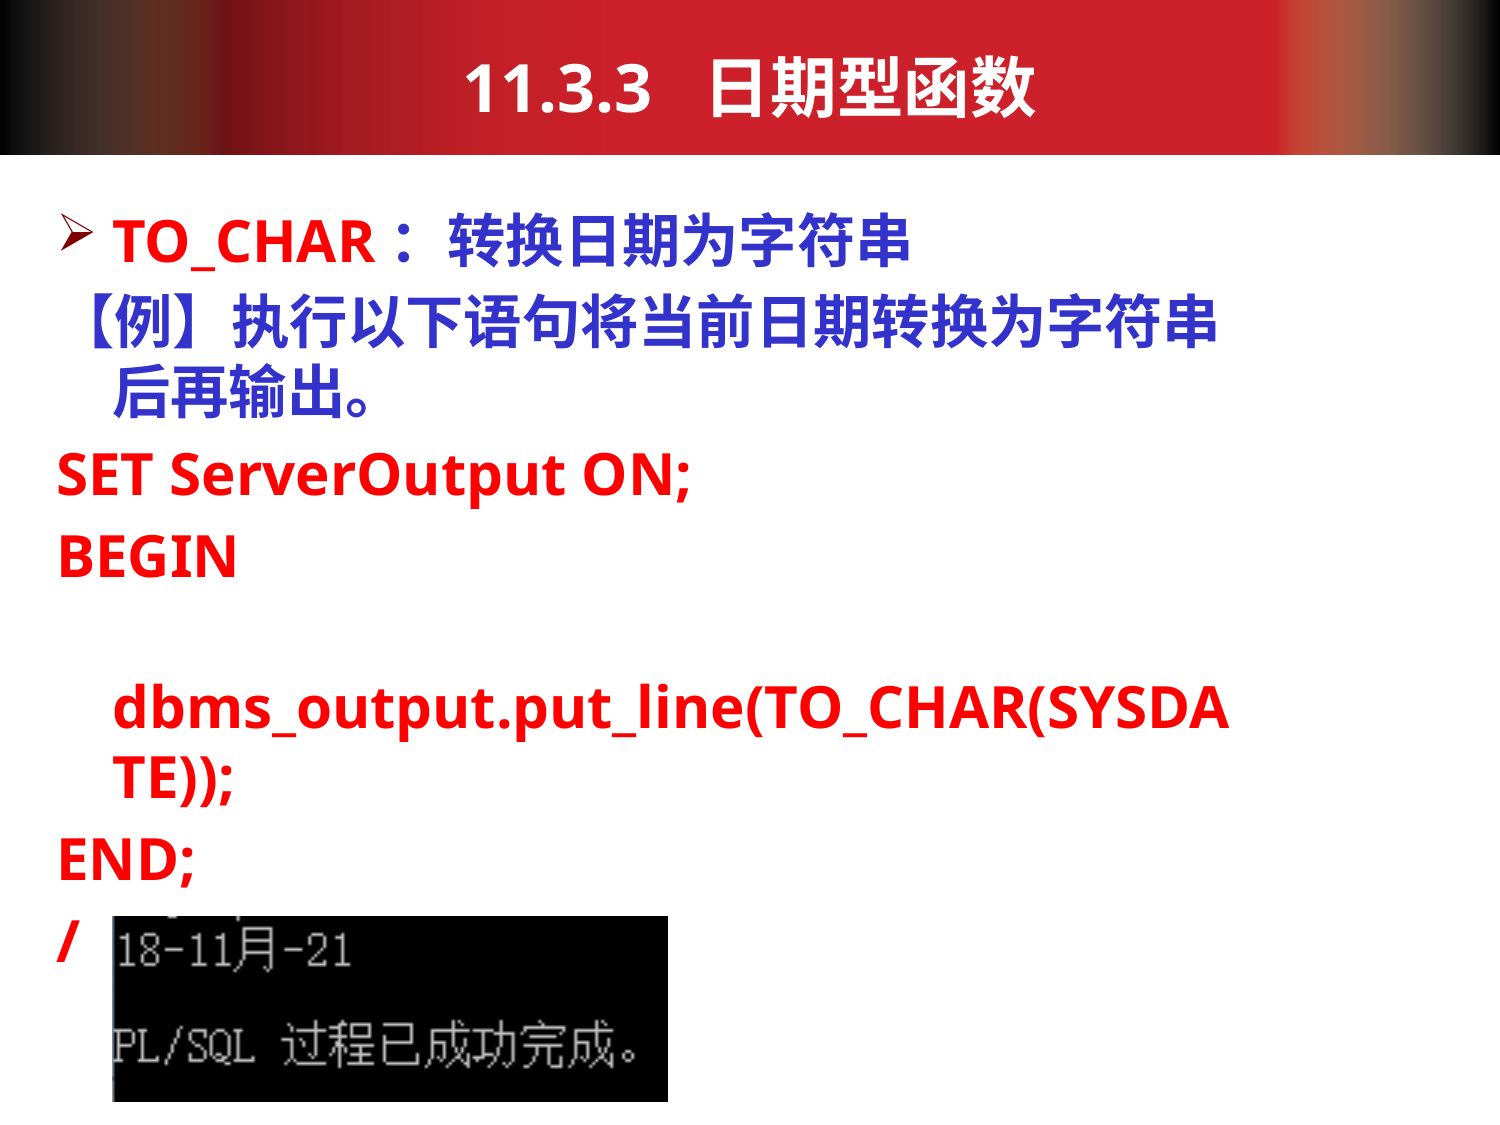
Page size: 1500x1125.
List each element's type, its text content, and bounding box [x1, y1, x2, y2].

picture [0, 0, 1500, 155]
title 11.3.3 日期型函数 [62, 21, 1438, 151]
list TO_CHAR：转换日期为字符串 【例】执行以下语句将当前日期转换为字符串后再输出。 SET ServerOutput ON; BEGIN dbms_output.put_line(TO_CHAR(SYSDATE)); END; / [40, 196, 1256, 1024]
picture [111, 916, 668, 1103]
